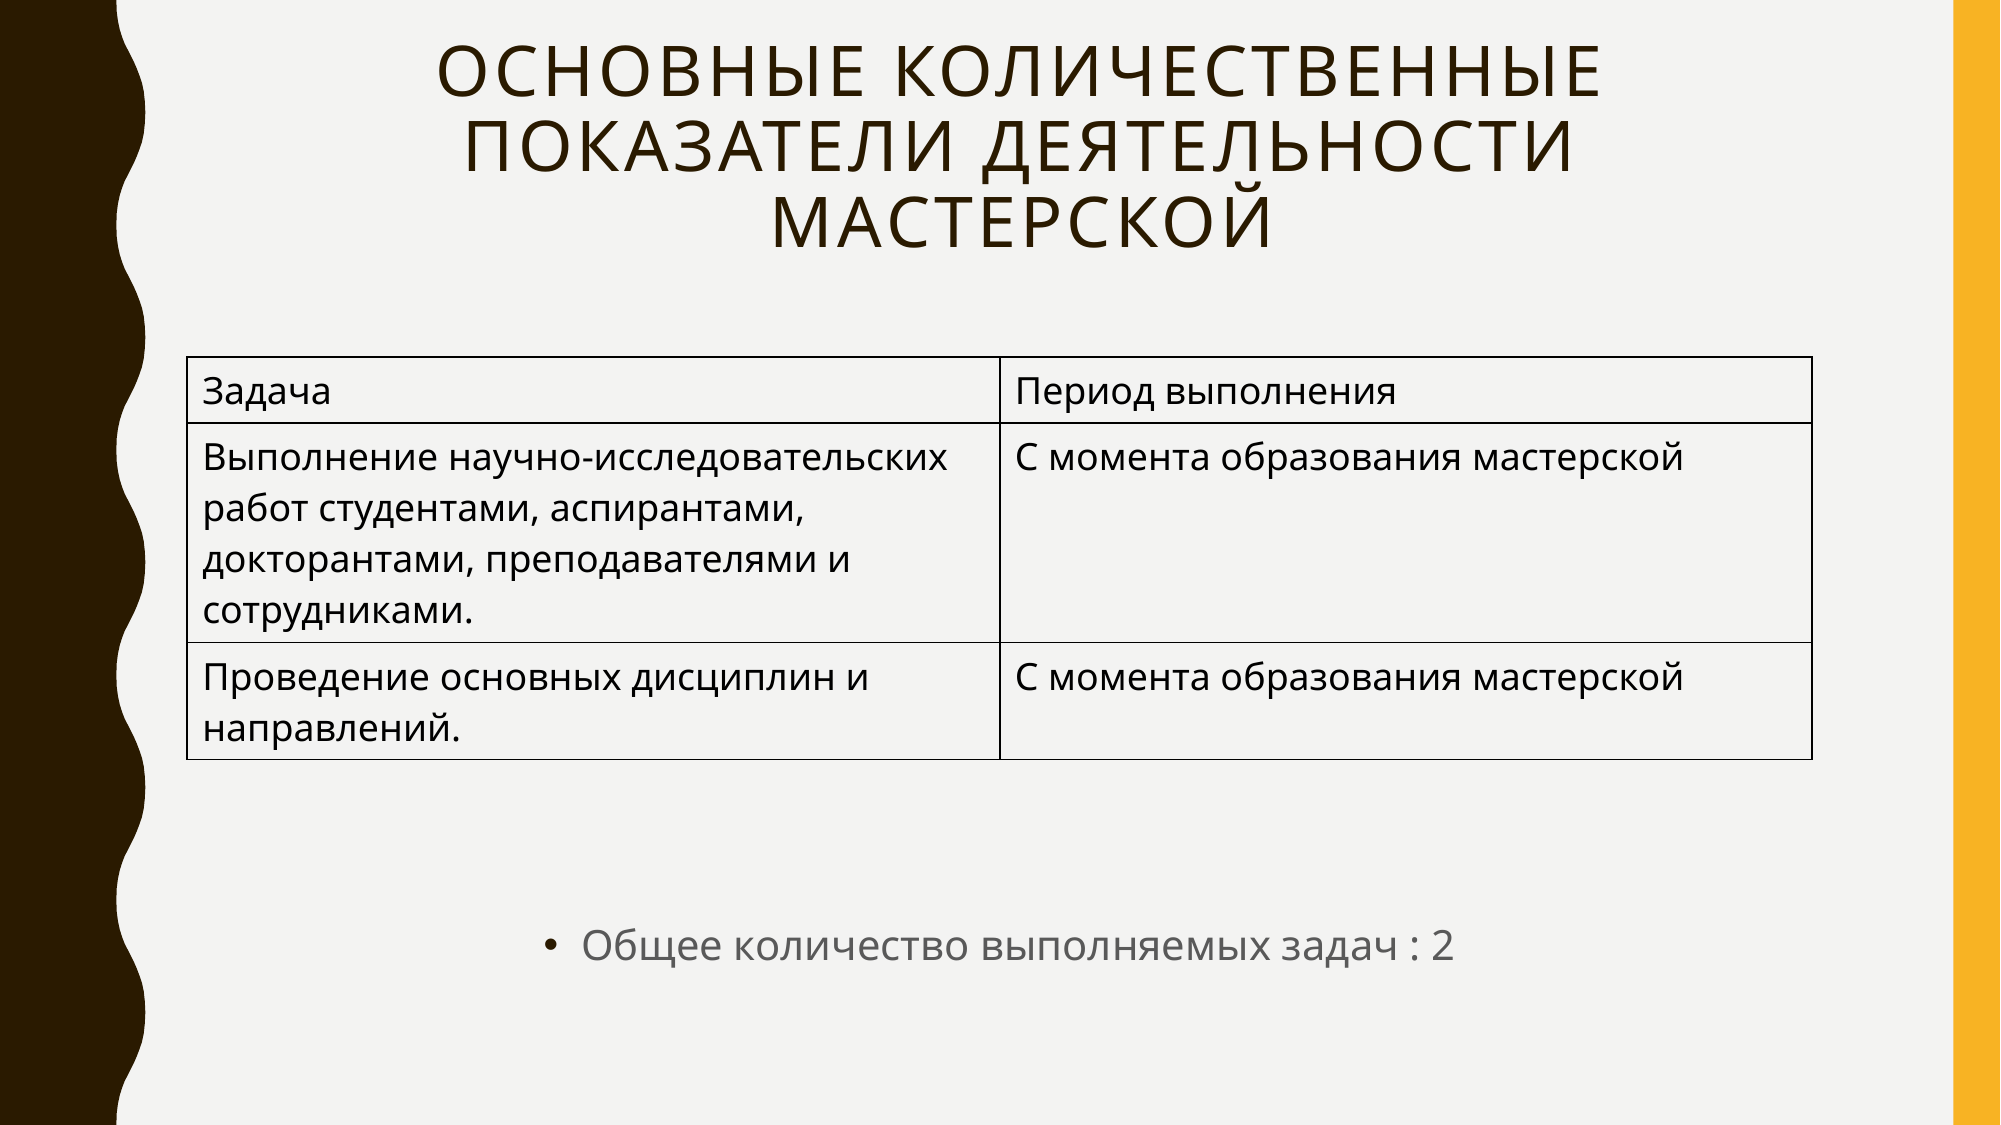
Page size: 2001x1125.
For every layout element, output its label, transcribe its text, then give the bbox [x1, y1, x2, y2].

table_cell Выполнение научно-исследовательских работ студентами, аспирантами, докторантами, преподавателями и сотрудниками. [188, 424, 999, 642]
table_cell Проведение основных дисциплин и направлений. [188, 643, 999, 759]
list Общее количество выполняемых задач : 2 [187, 842, 1813, 1032]
table_cell С момента образования мастерской [1001, 643, 1811, 759]
table_header Задача [188, 358, 999, 422]
title Основные количественные показатели деятельности мастерской [187, 27, 1857, 273]
table_cell С момента образования мастерской [1001, 424, 1811, 642]
table_header Период выполнения [1001, 358, 1811, 422]
